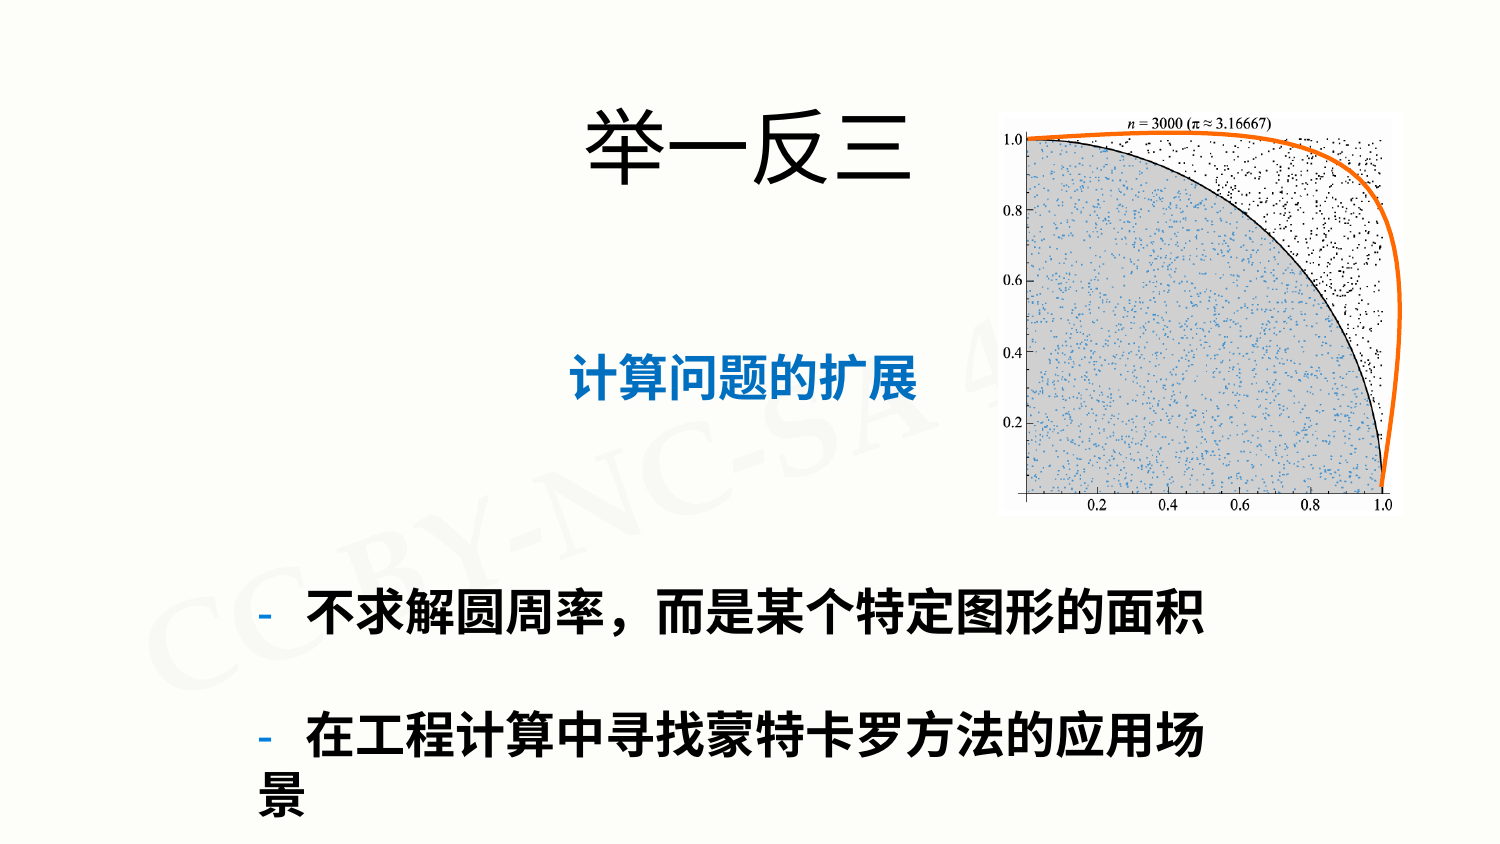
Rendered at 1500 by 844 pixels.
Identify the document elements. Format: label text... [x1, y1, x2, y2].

text_box [148, 495, 499, 690]
text_box - 不求解圆周率，而是某个特定图形的面积 - 在工程计算中寻找蒙特卡罗方法的应用场景 [255, 580, 1247, 824]
text_box [997, 112, 1404, 516]
text_box [509, 291, 1107, 561]
text_box 计算问题的扩展 [566, 346, 921, 407]
title 举一反三 [285, 95, 1215, 237]
text_box [1027, 132, 1400, 487]
